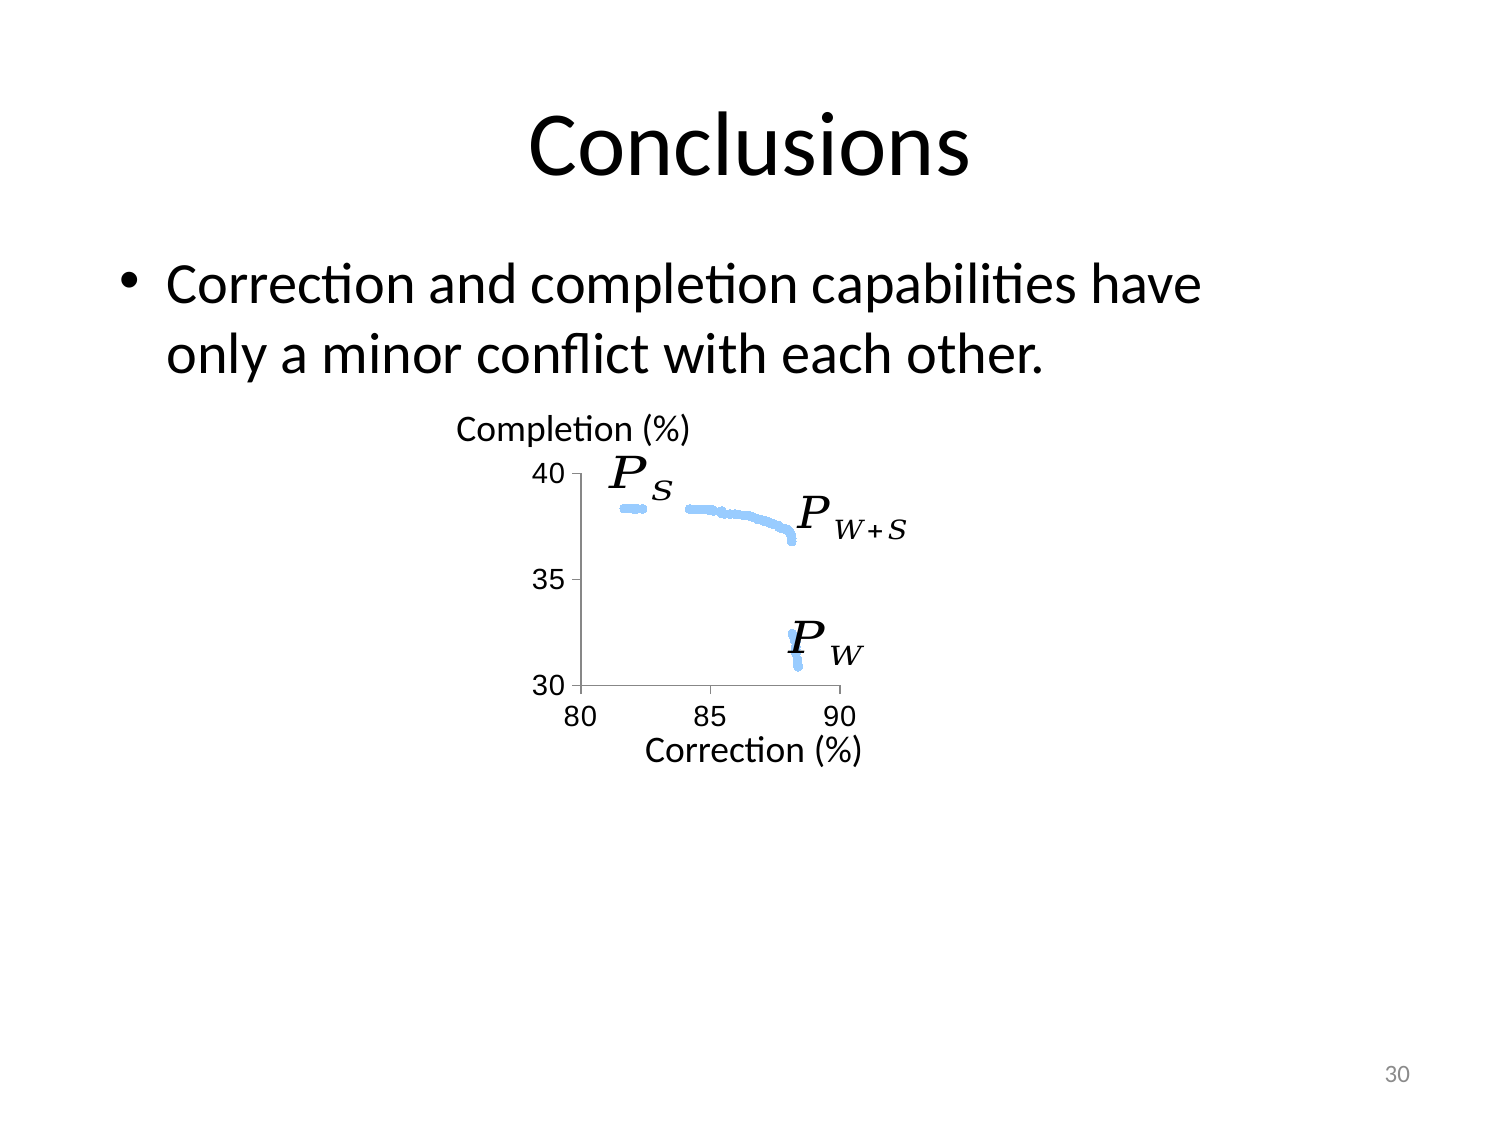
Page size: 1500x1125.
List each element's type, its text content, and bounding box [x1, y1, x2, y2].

text_box Correction and completion capabilities have only a minor conflict with each other. [105, 237, 1290, 393]
text_box Correction (%) [630, 717, 879, 777]
text_box Completion (%) [441, 396, 707, 457]
title Conclusions [75, 45, 1425, 233]
chart [524, 450, 865, 739]
slide_number 30 [1074, 1042, 1425, 1103]
